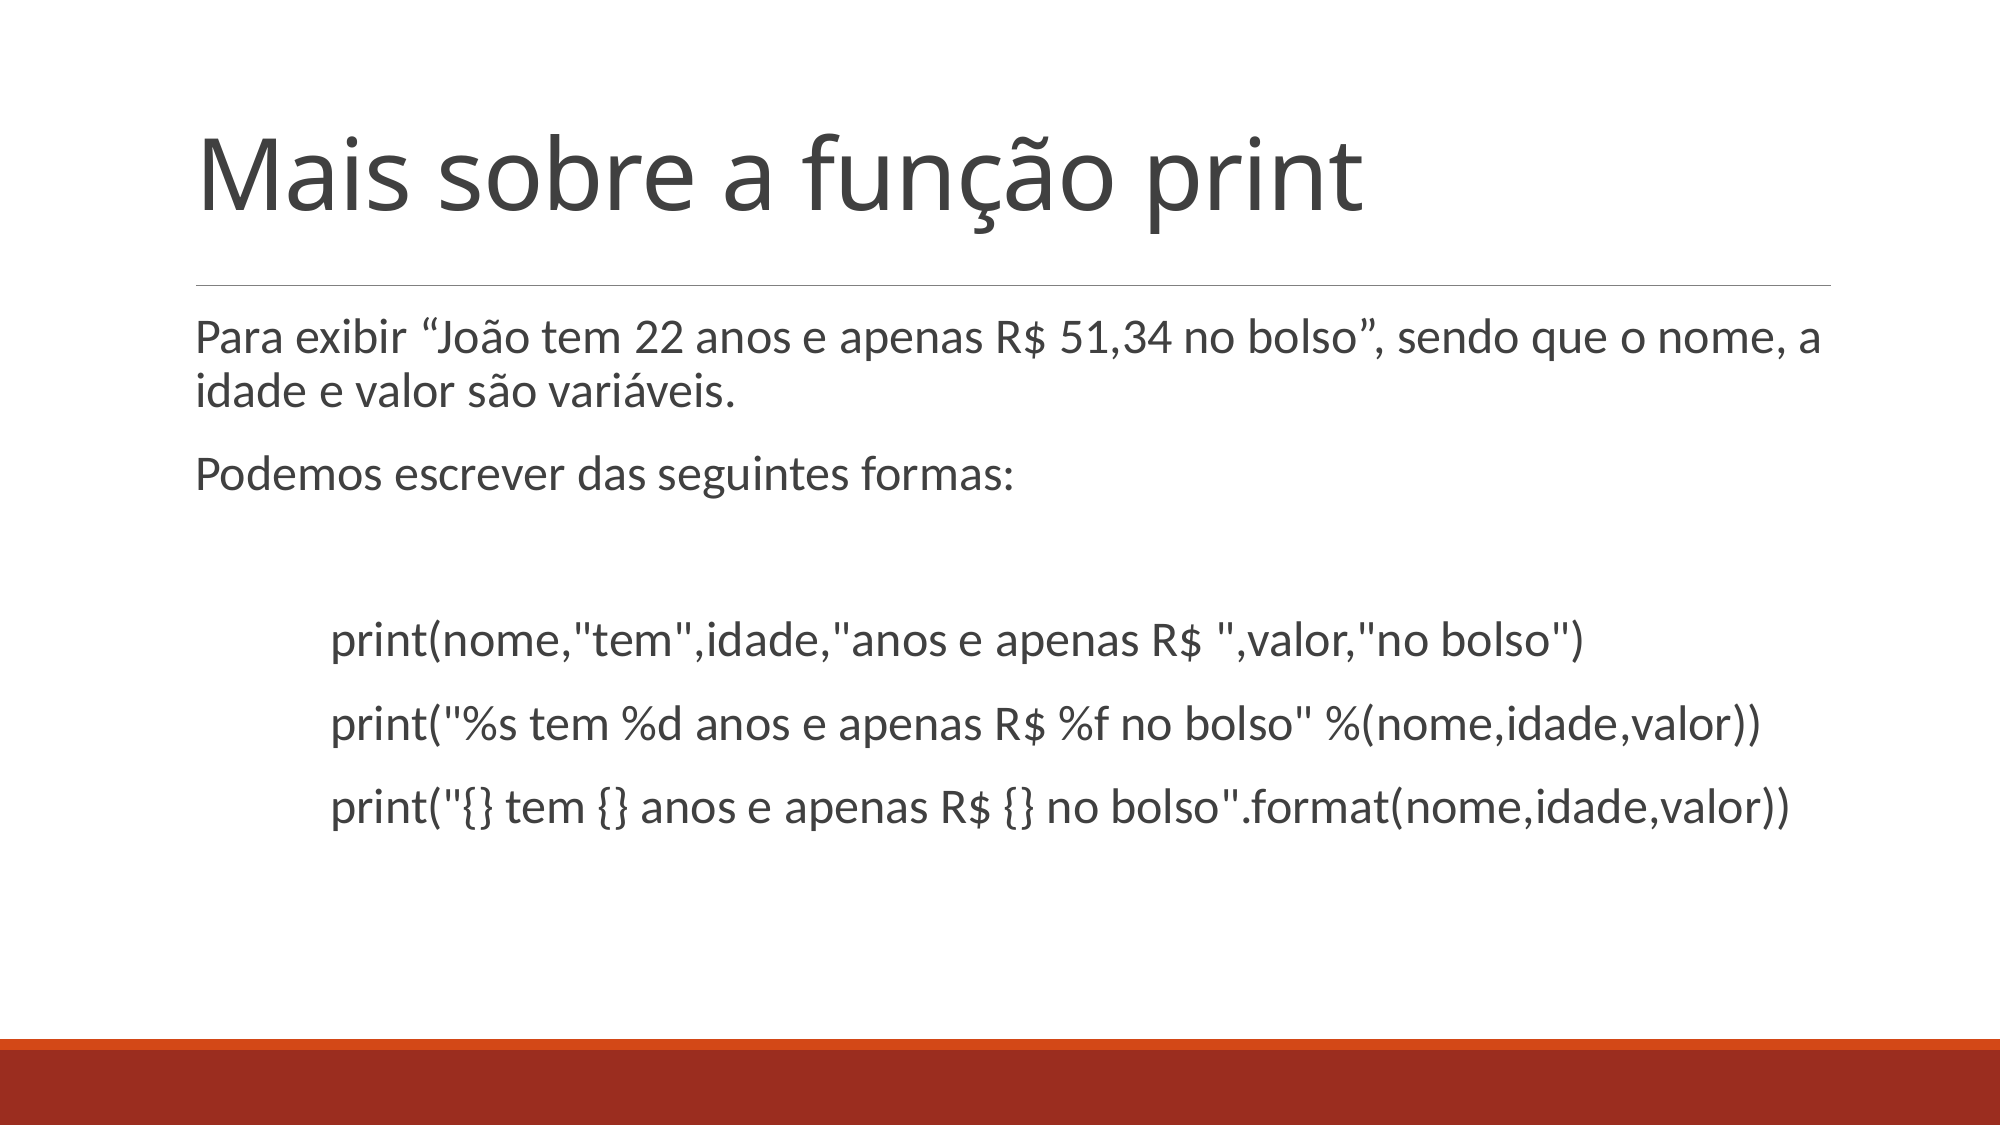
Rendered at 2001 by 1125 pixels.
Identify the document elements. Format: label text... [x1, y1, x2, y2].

title Mais sobre a função print [180, 0, 1830, 238]
list Para exibir “João tem 22 anos e apenas R$ 51,34 no bolso”, sendo que o nome, a idade e valor são variáveis. Podemos escrever das seguintes formas: print(nome,"tem",idade,"anos e apenas R$ ",valor,"no bolso") print("%s tem %d anos e apenas R$ %f no bolso" %(nome,idade,valor)) print("{} tem {} anos e apenas R$ {} no bolso".format(nome,idade,valor)) [180, 302, 1830, 963]
